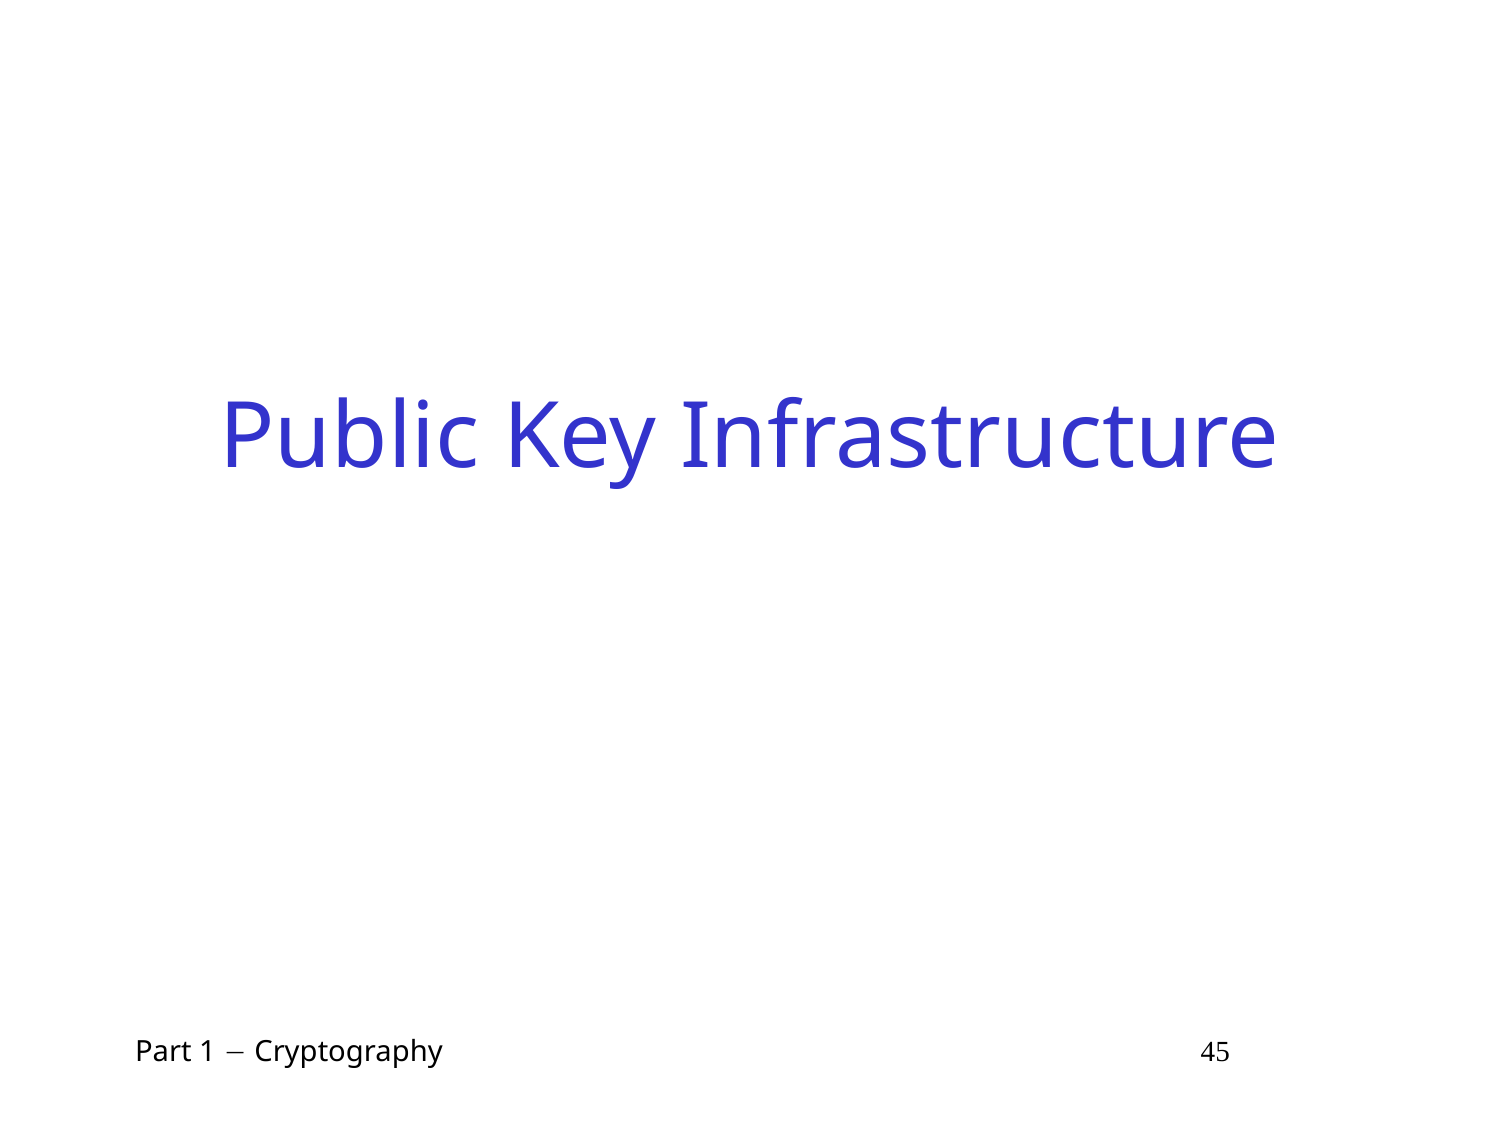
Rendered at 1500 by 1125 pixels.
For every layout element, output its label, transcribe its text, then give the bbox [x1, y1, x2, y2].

footer Part 1  Cryptography 45 [112, 1024, 1401, 1101]
title Public Key Infrastructure [112, 262, 1388, 601]
